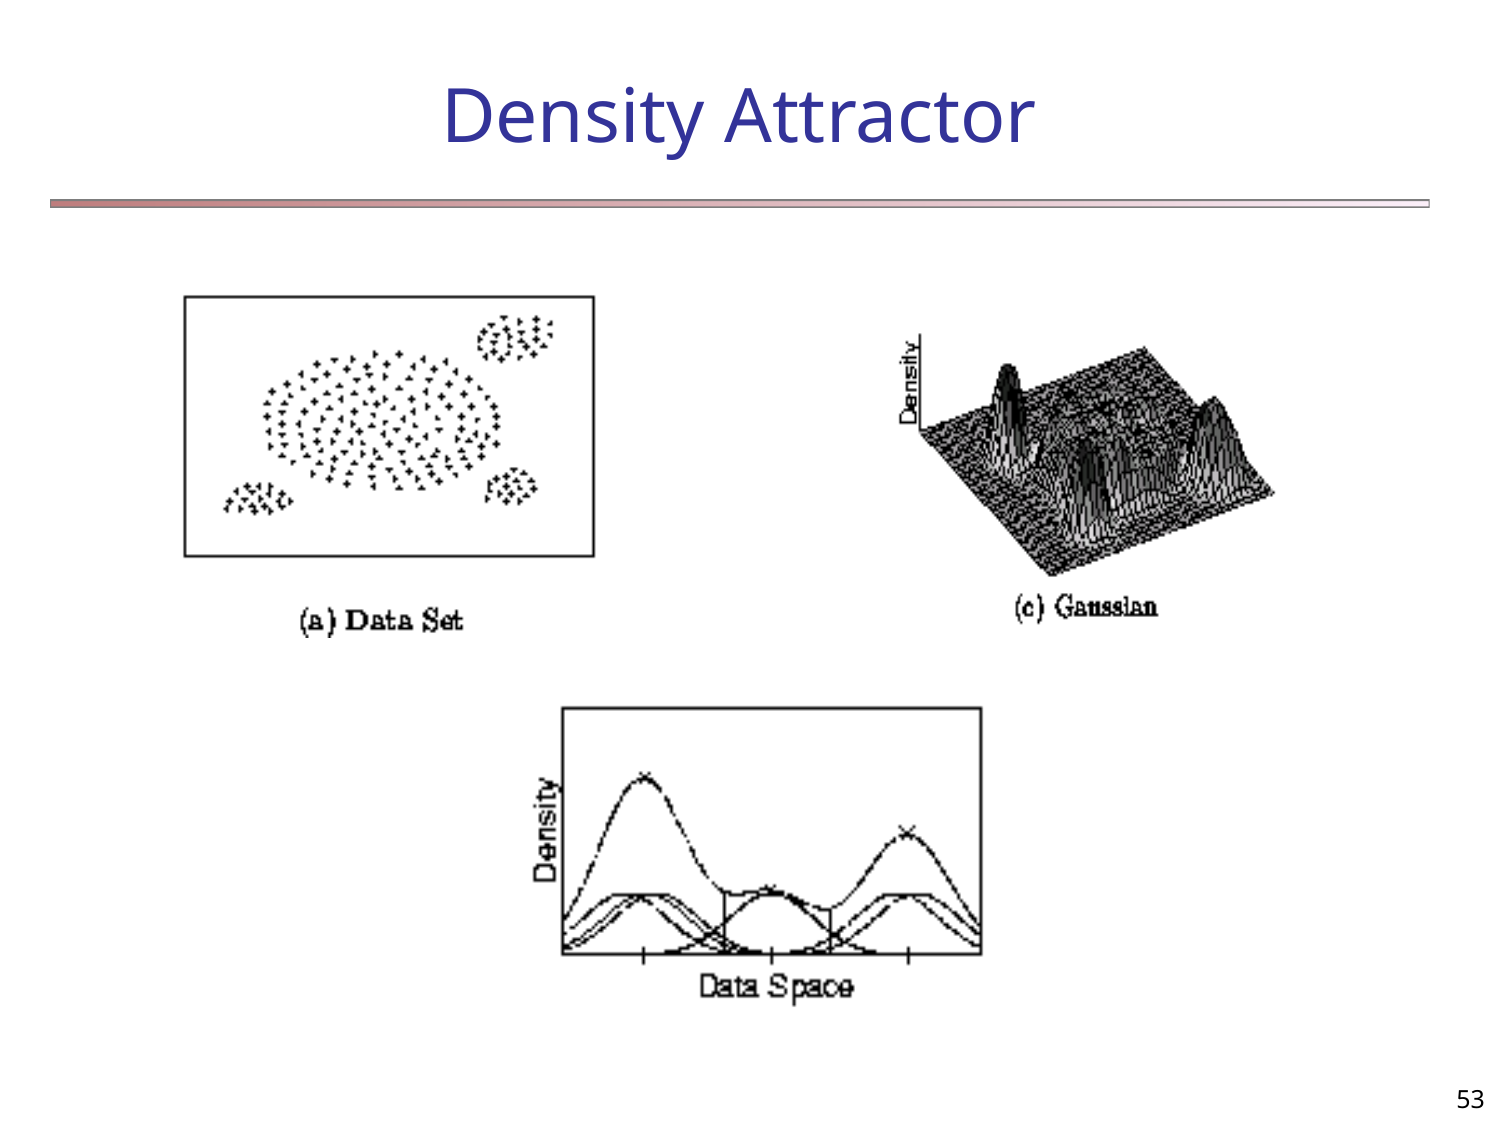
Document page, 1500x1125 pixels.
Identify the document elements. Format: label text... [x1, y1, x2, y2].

title Density Attractor [99, 62, 1379, 163]
picture [512, 687, 1025, 1013]
slide_number 53 [1187, 1062, 1500, 1125]
picture [887, 262, 1300, 627]
picture [162, 274, 613, 638]
